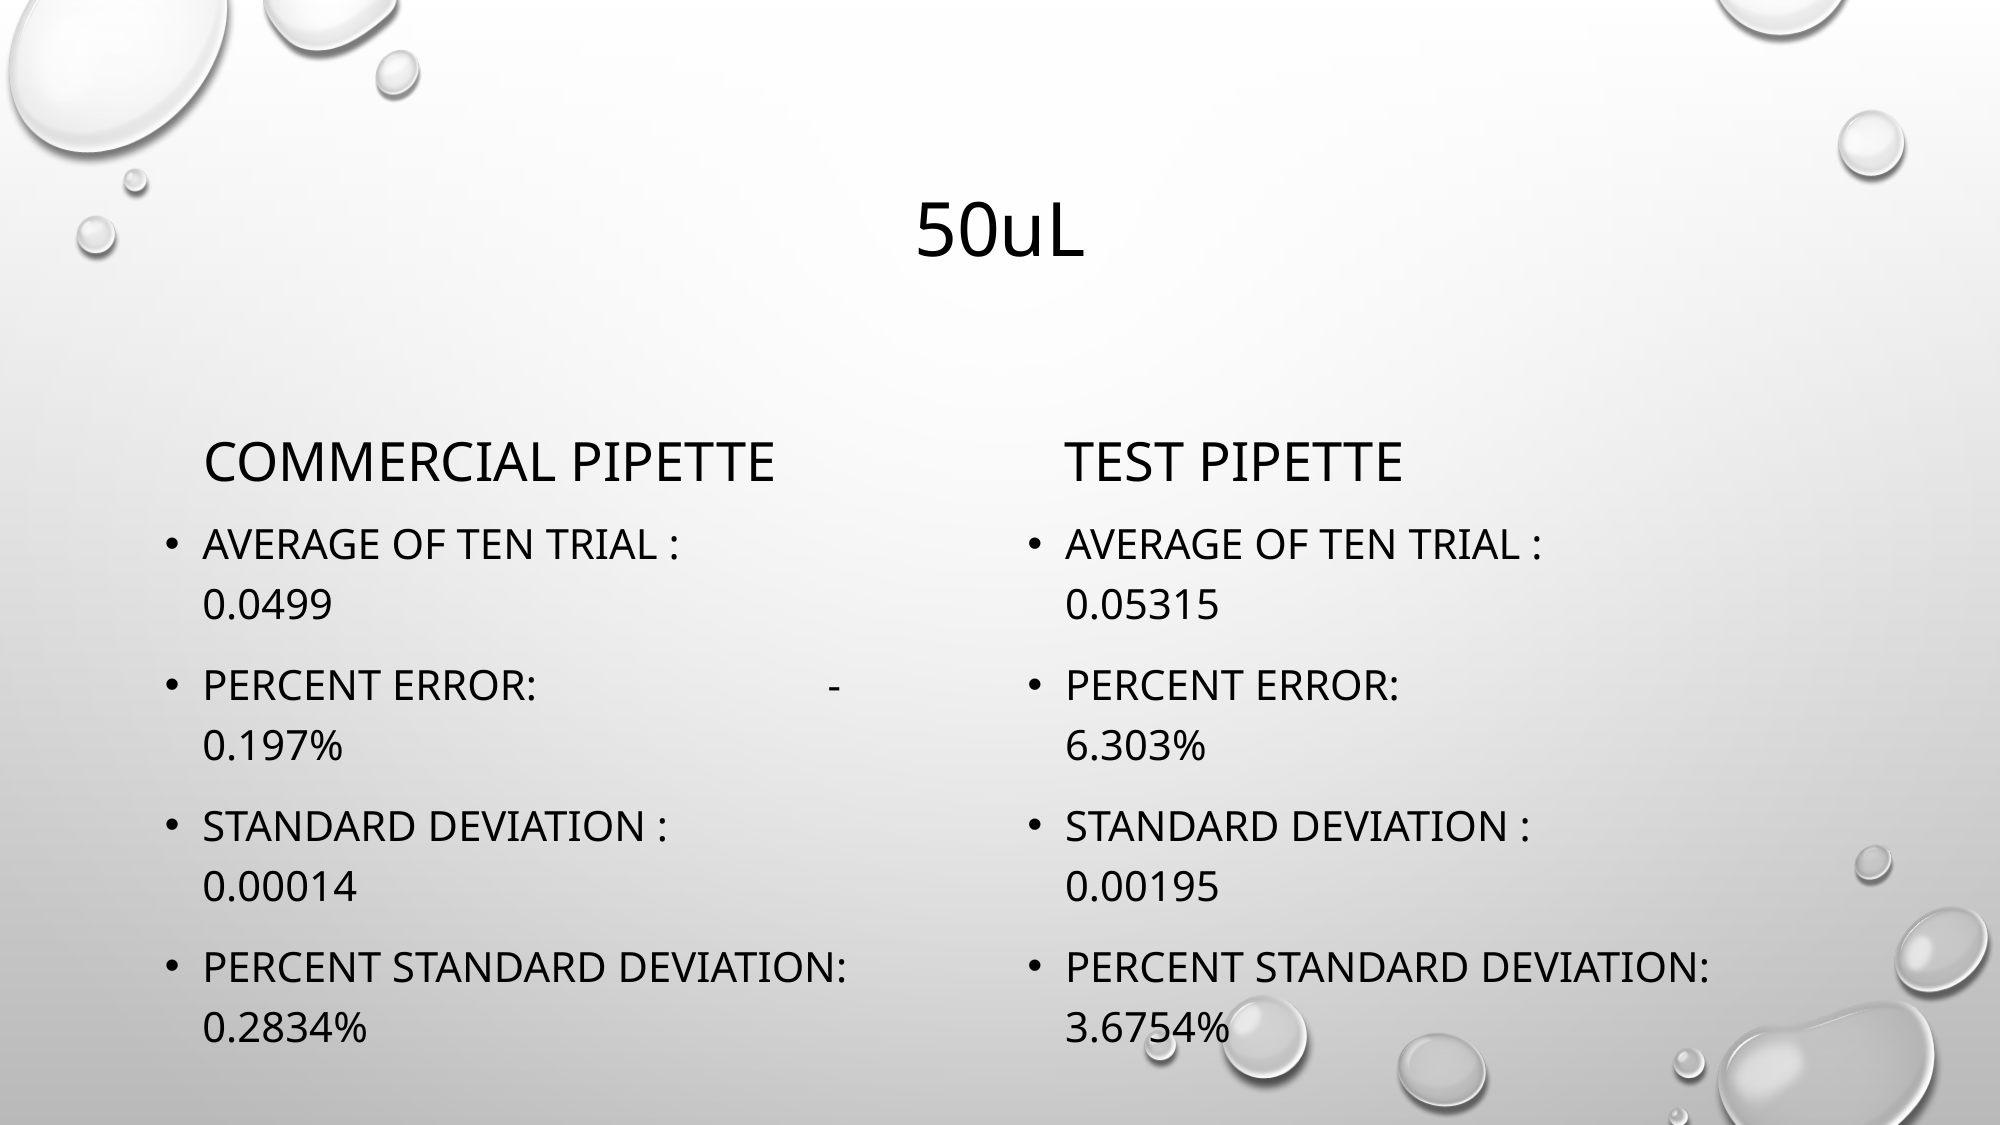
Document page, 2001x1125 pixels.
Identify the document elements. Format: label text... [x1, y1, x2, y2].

list Commercial pipette [188, 388, 988, 500]
list Test pipette [1049, 388, 1851, 501]
list Average of ten trial : 0.05315 Percent Error: 6.303% Standard Deviation : 0.00195 Percent Standard Deviation: 3.6754% [1012, 500, 1850, 950]
title 50uL [149, 101, 1851, 364]
list Average of ten trial : 0.0499 Percent Error: -0.197% Standard Deviation : 0.00014 Percent Standard Deviation: 0.2834% [149, 500, 988, 950]
picture [0, 0, 2000, 1125]
